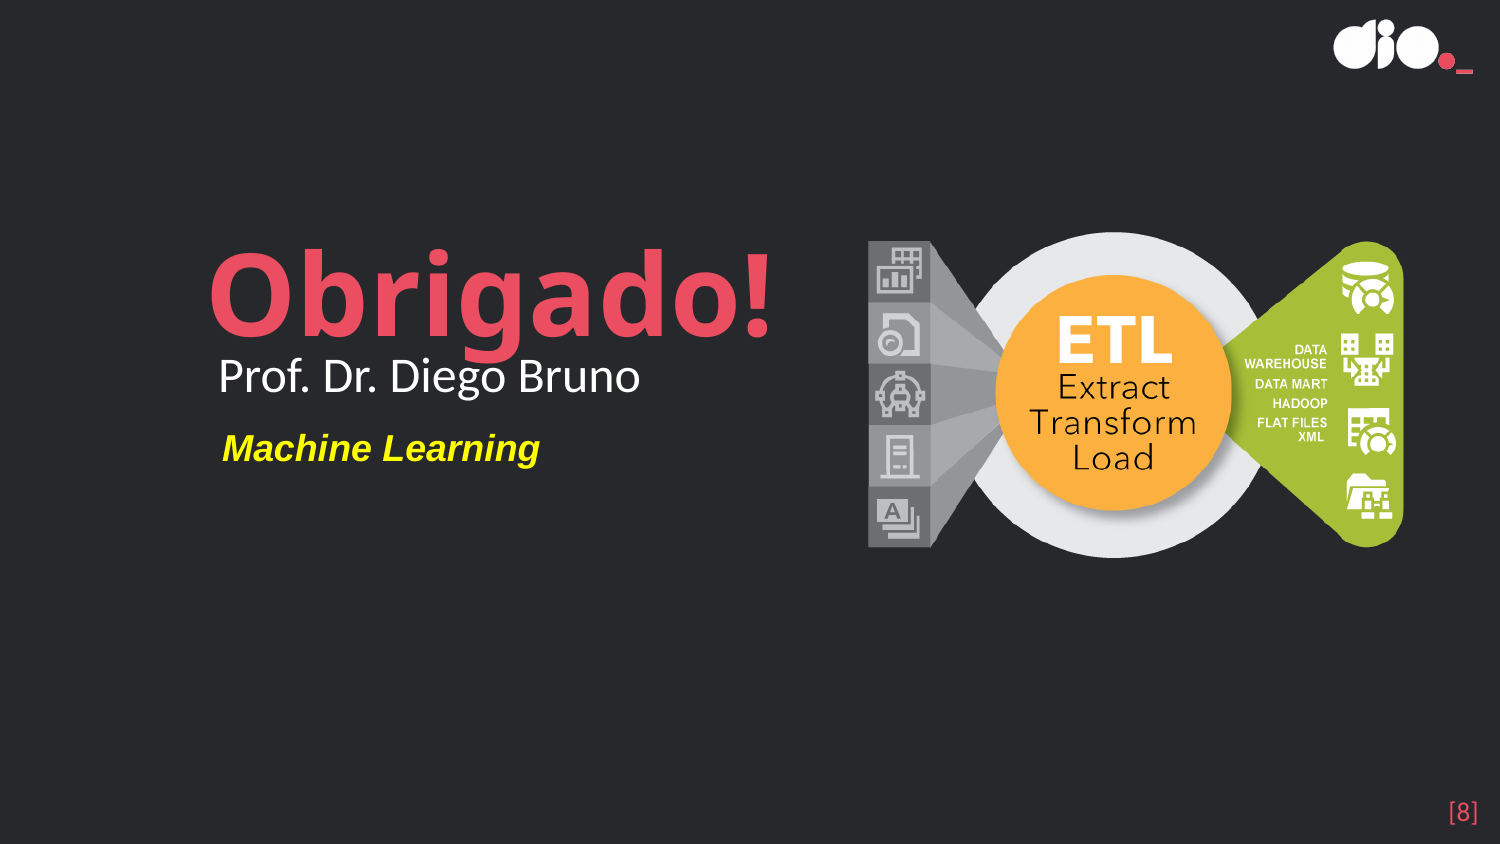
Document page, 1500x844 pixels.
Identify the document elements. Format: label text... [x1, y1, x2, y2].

slide_number [8] [1403, 779, 1494, 844]
picture [1332, 19, 1474, 75]
picture [846, 210, 1415, 581]
text_box Obrigado! [190, 215, 841, 366]
text_box Machine Learning [0, 409, 622, 484]
text_box Prof. Dr. Diego Bruno [190, 366, 841, 478]
